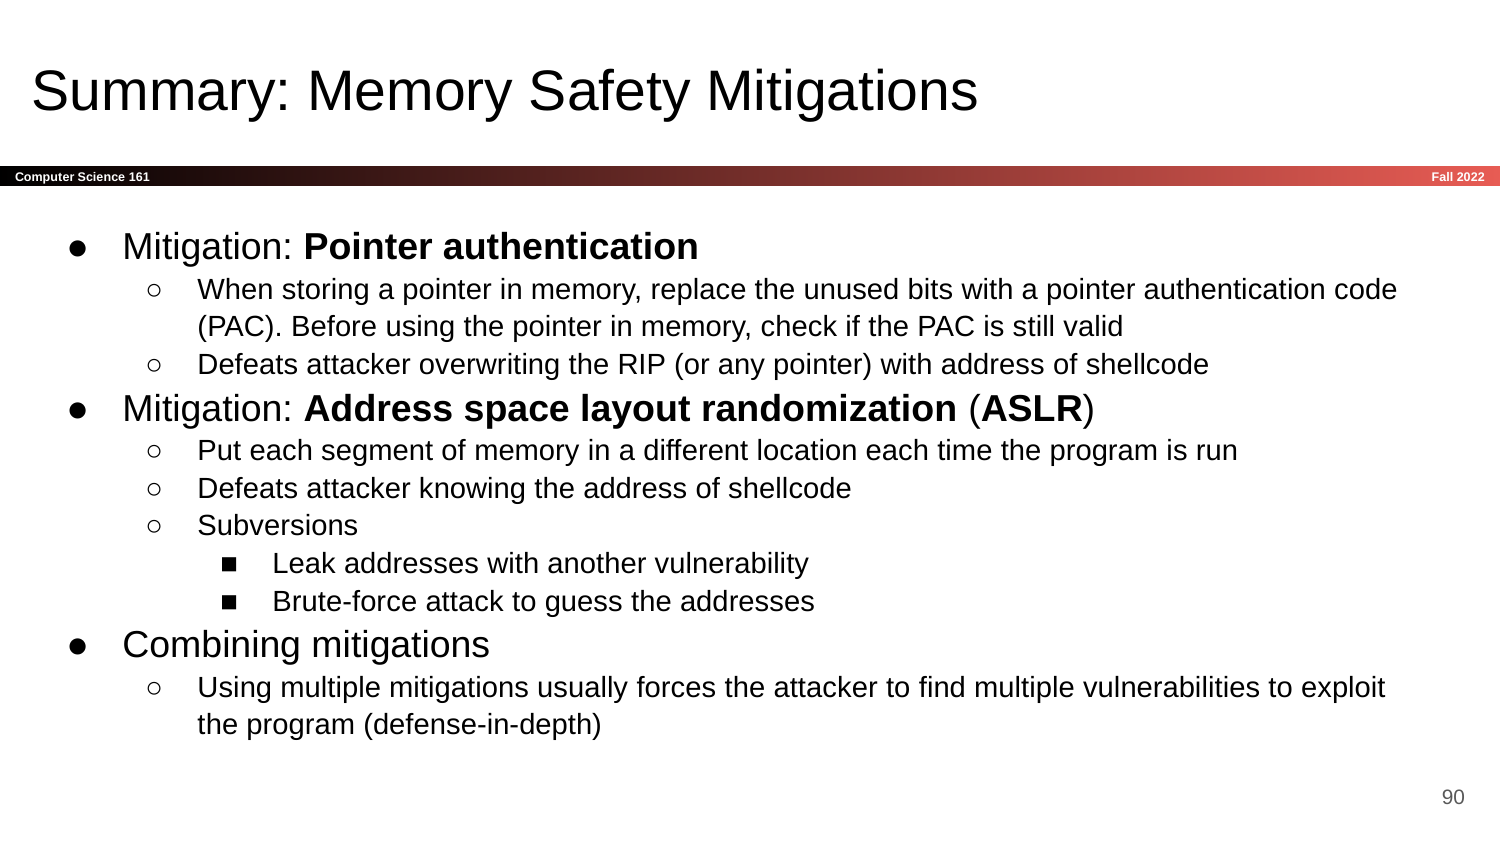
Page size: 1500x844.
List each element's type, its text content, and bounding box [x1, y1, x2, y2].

list Mitigation: Pointer authentication When storing a pointer in memory, replace the unused bits with a pointer authentication code (PAC). Before using the pointer in memory, check if the PAC is still valid Defeats attacker overwriting the RIP (or any pointer) with address of shellcode Mitigation: Address space layout randomization (ASLR) Put each segment of memory in a different location each time the program is run Defeats attacker knowing the address of shellcode Subversions Leak addresses with another vulnerability Brute-force attack to guess the addresses Combining mitigations Using multiple mitigations usually forces the attacker to find multiple vulnerabilities to exploit the program (defense-in-depth) [32, 204, 1431, 823]
title Summary: Memory Safety Mitigations [16, 44, 1415, 139]
slide_number ‹#› [1389, 764, 1480, 830]
